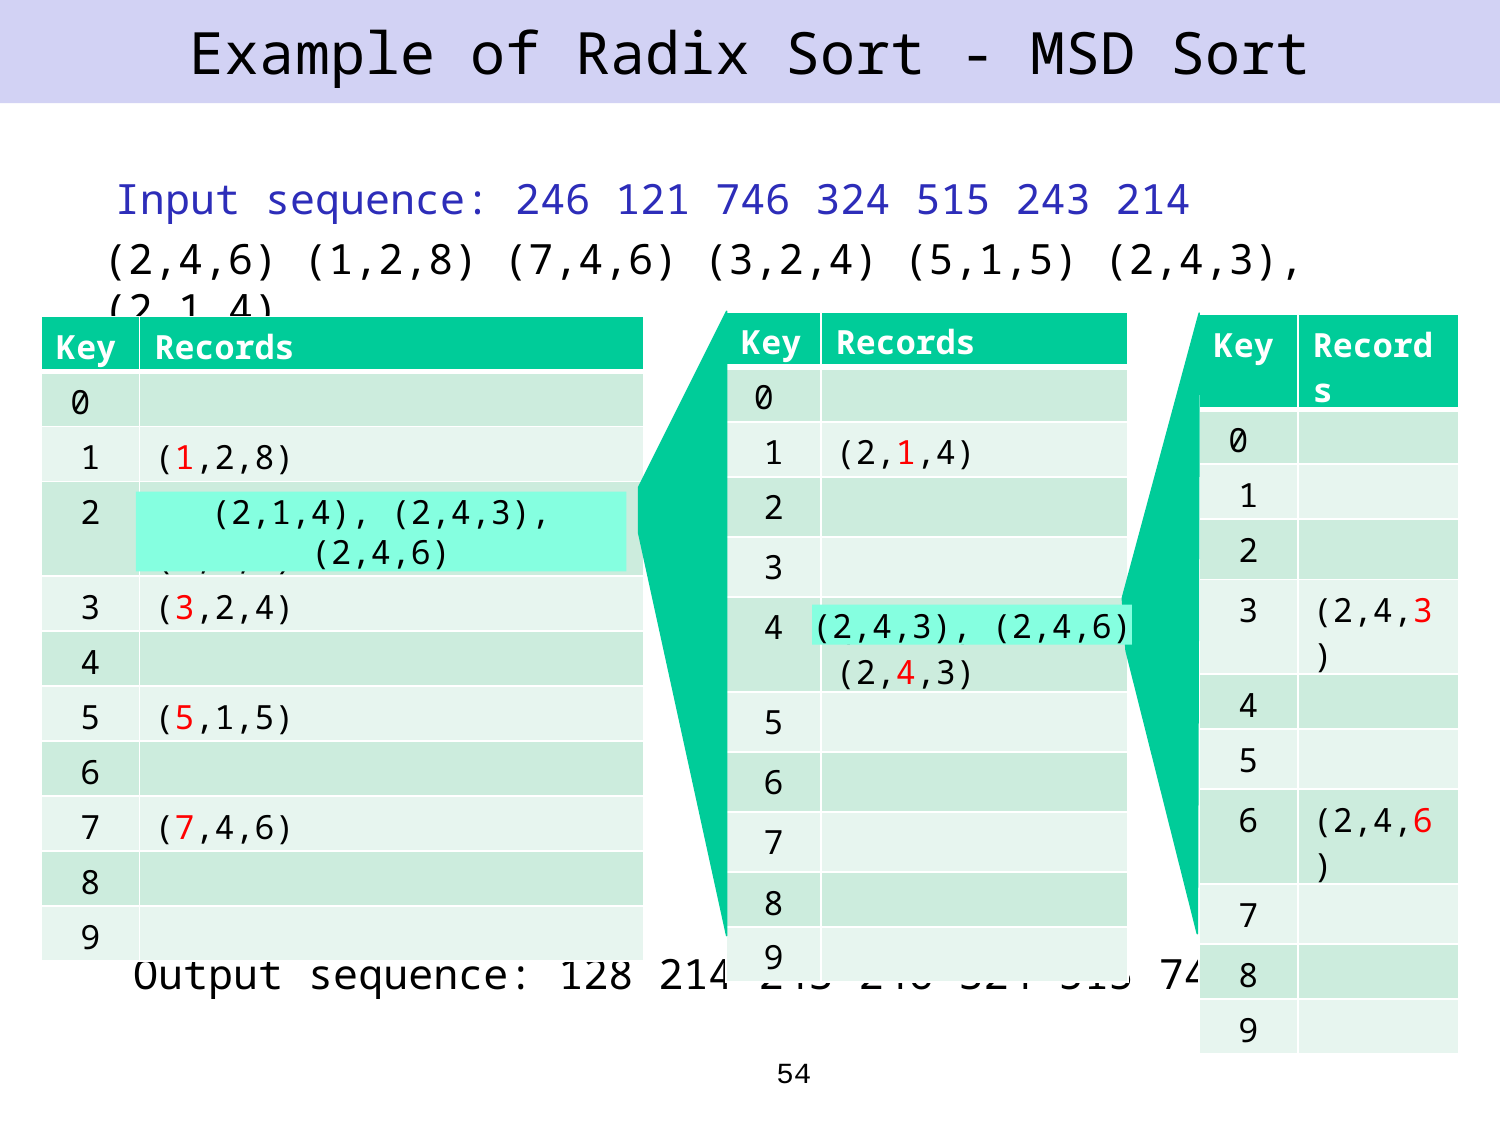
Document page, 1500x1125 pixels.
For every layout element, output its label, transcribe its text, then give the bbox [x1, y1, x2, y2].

table_cell [1299, 730, 1458, 788]
table_cell 4 [1200, 675, 1297, 728]
table_cell 5 [42, 687, 139, 740]
table_cell [822, 478, 1127, 536]
table_header Records [822, 313, 1127, 364]
table_cell 0 [42, 374, 139, 426]
table_header Key [42, 317, 139, 369]
table_header Key [1200, 315, 1297, 407]
text_box (2,1,4), (2,4,3), (2,4,6) [135, 491, 627, 572]
table_cell [140, 907, 643, 960]
table_cell 2 [727, 478, 820, 536]
table_cell (2,4,6), (2,4,3), (2,1,4) [140, 482, 643, 575]
table_cell [1299, 412, 1458, 463]
table_cell [1299, 465, 1458, 518]
table_cell (1,2,8) [140, 427, 643, 481]
table_cell (2,4,3) [1299, 580, 1458, 673]
table_cell 3 [1200, 580, 1297, 673]
table_cell [140, 374, 643, 426]
table_header Records [1299, 315, 1458, 407]
table_cell [140, 852, 643, 905]
text_box (2,4,3), (2,4,6) [812, 604, 1132, 645]
table_cell 1 [1200, 465, 1297, 518]
table_cell 4 [42, 632, 139, 685]
table_cell (2,4,6) (2,4,3) [822, 598, 1122, 604]
table_cell 6 [727, 753, 820, 811]
table_cell 8 [42, 852, 139, 905]
slide_number 54 [513, 1046, 827, 1094]
table_cell 5 [727, 693, 820, 751]
text_box Output sequence: 128 214 243 246 324 515 746 [118, 940, 1198, 1031]
table_cell 9 [727, 928, 820, 981]
table_cell 7 [727, 813, 820, 871]
table_header Key [727, 313, 820, 364]
table_cell (2,4,6) (2,4,3) [822, 645, 1127, 691]
table_cell (7,4,6) [140, 797, 643, 850]
table_cell [1299, 1000, 1458, 1053]
text_box (2,4,6) (1,2,8) (7,4,6) (3,2,4) (5,1,5) (2,4,3),(2,1,4) [88, 225, 1471, 340]
table_cell [1299, 675, 1458, 728]
table_cell 1 [727, 423, 820, 476]
table_cell 0 [727, 370, 820, 421]
table_cell [1299, 945, 1458, 998]
title Example of Radix Sort - MSD Sort [0, 0, 1500, 104]
list Input sequence: 246 121 746 324 515 243 214 [99, 165, 1417, 225]
table_cell 3 [42, 577, 139, 630]
table_cell 6 [1200, 790, 1297, 883]
table_cell 9 [1200, 1000, 1297, 1053]
text_box [638, 311, 727, 936]
table_cell [822, 370, 1127, 421]
table_cell [1299, 520, 1458, 579]
table_cell 0 [1200, 412, 1297, 463]
table_cell [822, 873, 1127, 926]
text_box [1122, 313, 1200, 934]
table_cell [822, 928, 1127, 981]
table_cell 4 [727, 598, 820, 691]
table_cell 6 [42, 742, 139, 795]
table_cell [822, 538, 1127, 596]
table_cell [822, 813, 1127, 871]
table_cell [822, 693, 1127, 751]
table_cell 5 [1200, 730, 1297, 788]
table_cell 8 [1200, 945, 1297, 998]
table_cell [140, 632, 643, 685]
table_cell 8 [727, 873, 820, 926]
table_cell [140, 742, 643, 795]
table_cell [1299, 885, 1458, 943]
table_cell 3 [727, 538, 820, 596]
table_cell 1 [42, 427, 139, 481]
table_cell [822, 753, 1127, 811]
table_header Records [140, 317, 643, 369]
table_cell 2 [42, 482, 139, 575]
table_cell (2,1,4) [822, 423, 1127, 476]
table_cell 9 [42, 907, 139, 960]
table_cell (5,1,5) [140, 687, 643, 740]
table_cell 7 [42, 797, 139, 850]
table_cell (3,2,4) [140, 577, 643, 630]
table_cell 2 [1200, 520, 1297, 579]
table_cell 7 [1200, 885, 1297, 943]
table_cell (2,4,6) [1299, 790, 1458, 883]
